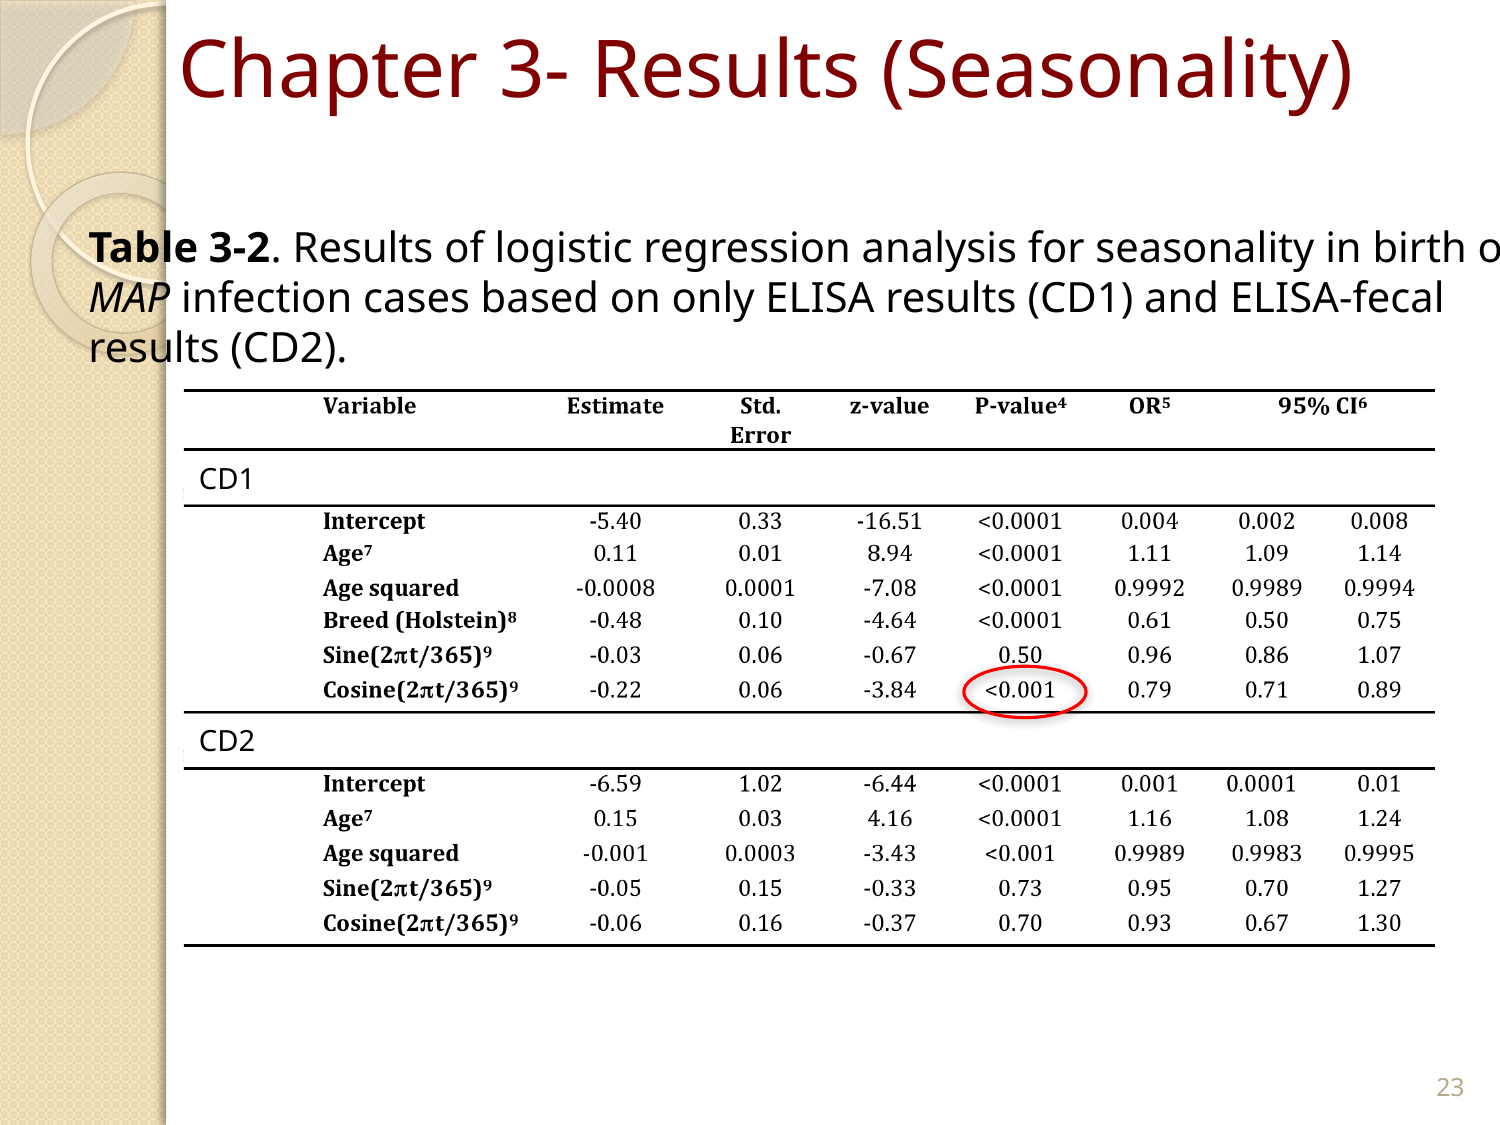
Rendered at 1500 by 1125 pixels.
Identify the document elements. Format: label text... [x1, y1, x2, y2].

title Chapter 3- Results (Seasonality) [163, 0, 1487, 160]
slide_number 23 [1413, 1034, 1488, 1113]
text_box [183, 388, 1500, 984]
text_box Table 3-2. Results of logistic regression analysis for seasonality in birth of MAP infection cases based on only ELISA results (CD1) and ELISA-fecal results (CD2). [73, 213, 1500, 428]
